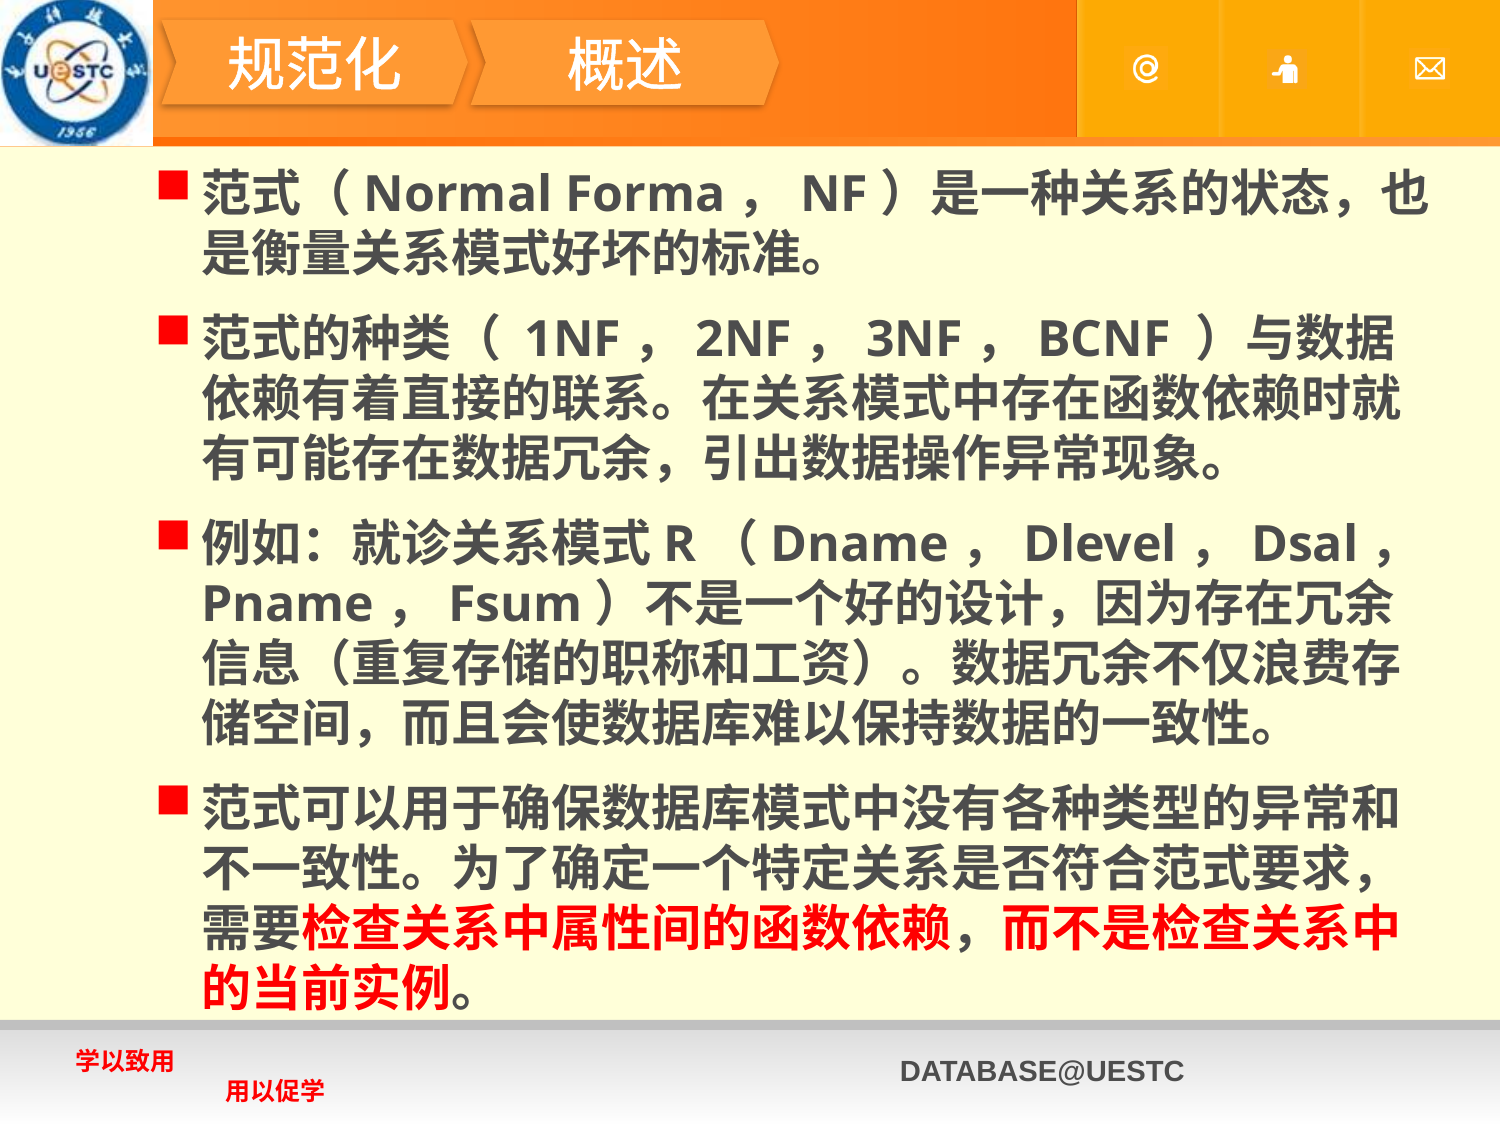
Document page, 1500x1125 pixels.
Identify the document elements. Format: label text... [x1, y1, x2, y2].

list 范式（Normal Forma，NF）是一种关系的状态，也是衡量关系模式好坏的标准。 范式的种类（ 1NF，2NF，3NF，BCNF ）与数据依赖有着直接的联系。在关系模式中存在函数依赖时就有可能存在数据冗余，引出数据操作异常现象。 例如：就诊关系模式R（Dname，Dlevel，Dsal，Pname，Fsum）不是一个好的设计，因为存在冗余信息（重复存储的职称和工资）。数据冗余不仅浪费存储空间，而且会使数据库难以保持数据的一致性。 范式可以用于确保数据库模式中没有各种类型的异常和不一致性。为了确定一个特定关系是否符合范式要求，需要检查关系中属性间的函数依赖，而不是检查关系中的当前实例。 [64, 154, 1451, 1019]
text_box 规范化 [161, 19, 468, 105]
title [155, 0, 1425, 140]
picture [0, 0, 153, 146]
text_box 概述 [470, 20, 780, 105]
picture [1425, 48, 1450, 89]
